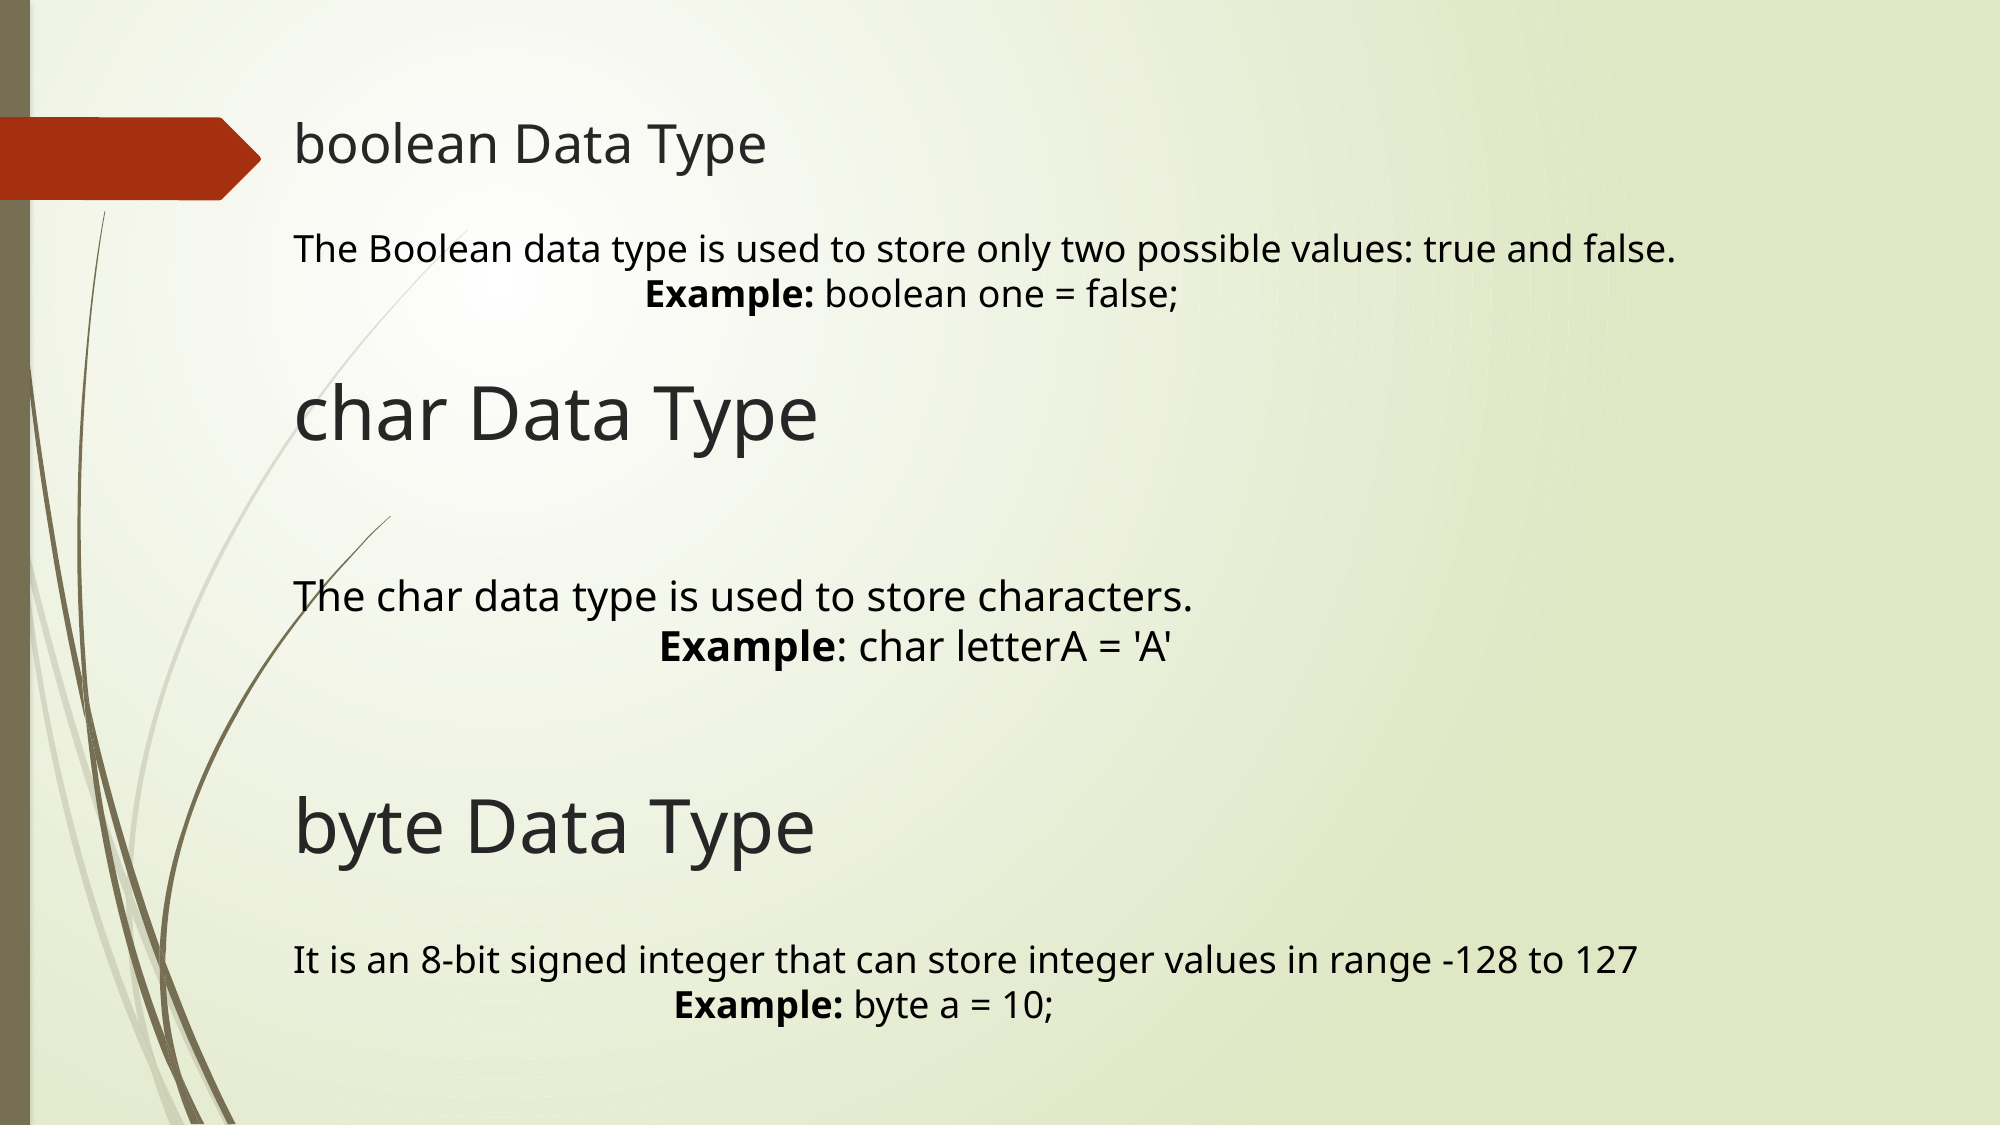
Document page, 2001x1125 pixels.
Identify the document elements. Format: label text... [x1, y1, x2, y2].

text_box The Boolean data type is used to store only two possible values: true and false. Example: boolean one = false; char Data Type [278, 127, 1913, 1125]
text_box It is an 8-bit signed integer that can store integer values in range -128 to 127 Example: byte a = 10; [278, 928, 1741, 1034]
text_box byte Data Type [278, 771, 1741, 928]
title boolean Data Type [278, 102, 1888, 127]
text_box The char data type is used to store characters. Example: char letterA = 'A' [278, 562, 1888, 678]
